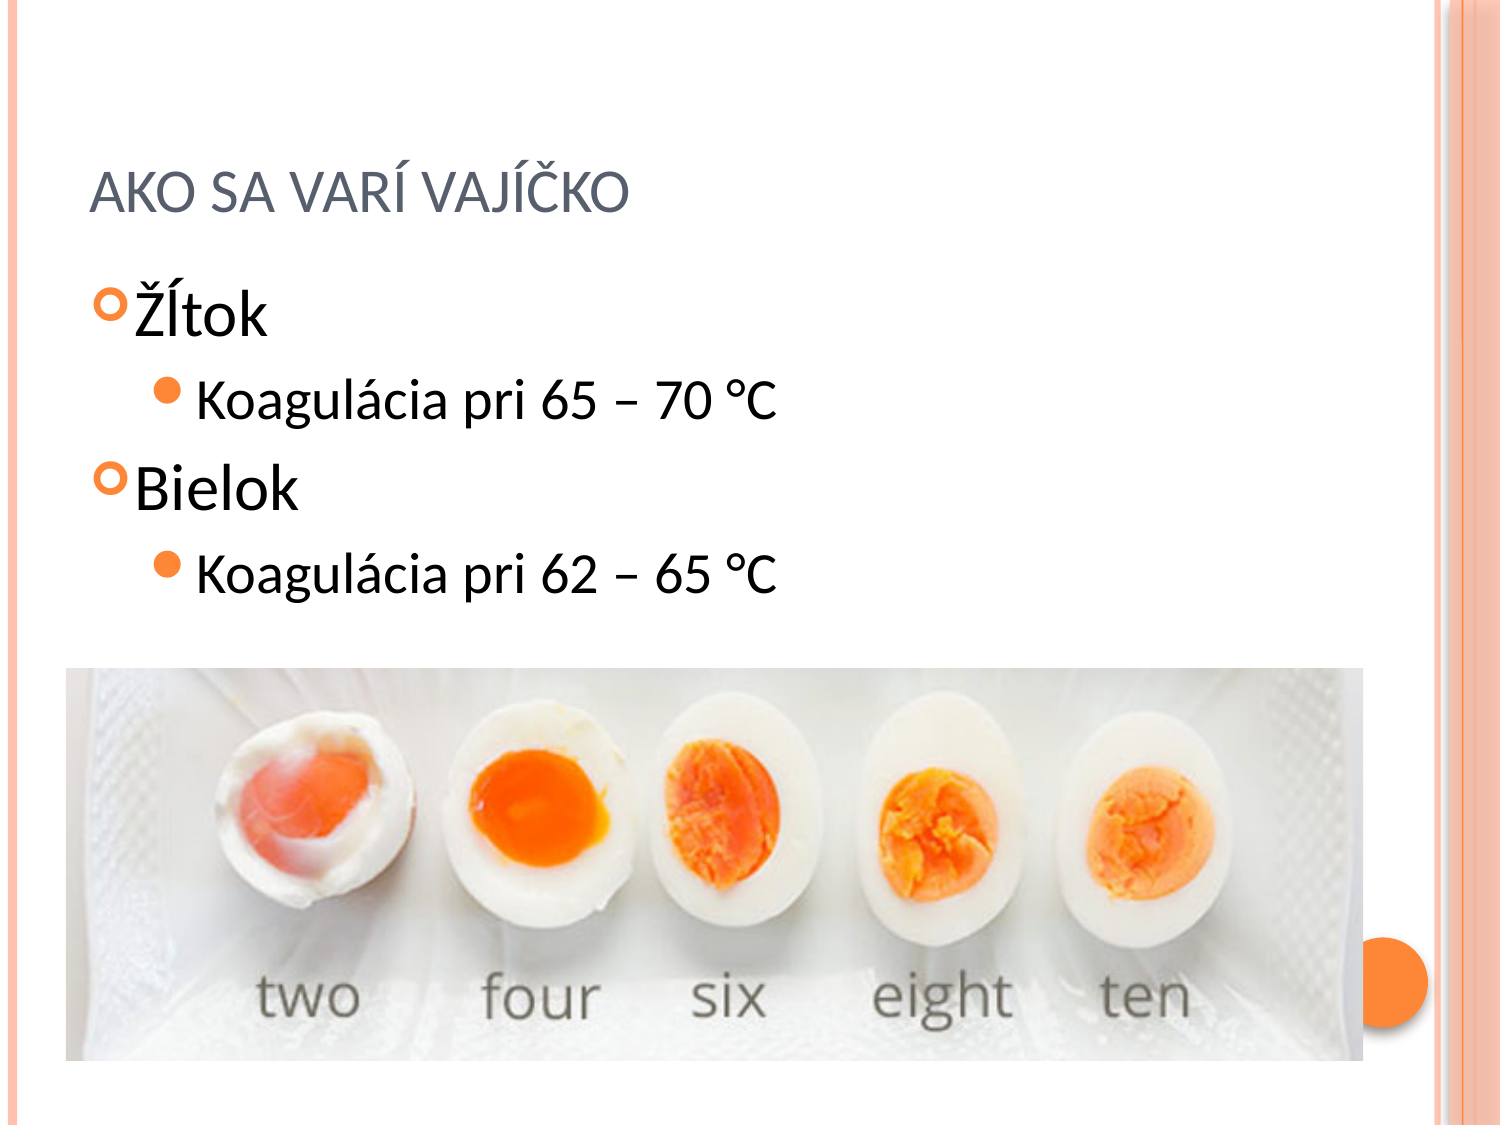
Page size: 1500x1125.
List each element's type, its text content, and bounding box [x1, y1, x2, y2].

list Žĺtok Koagulácia pri 65 – 70 °C Bielok Koagulácia pri 62 – 65 °C [75, 262, 1300, 666]
title Ako sa varí vajíčko [75, 45, 1300, 233]
picture [65, 668, 1364, 1061]
